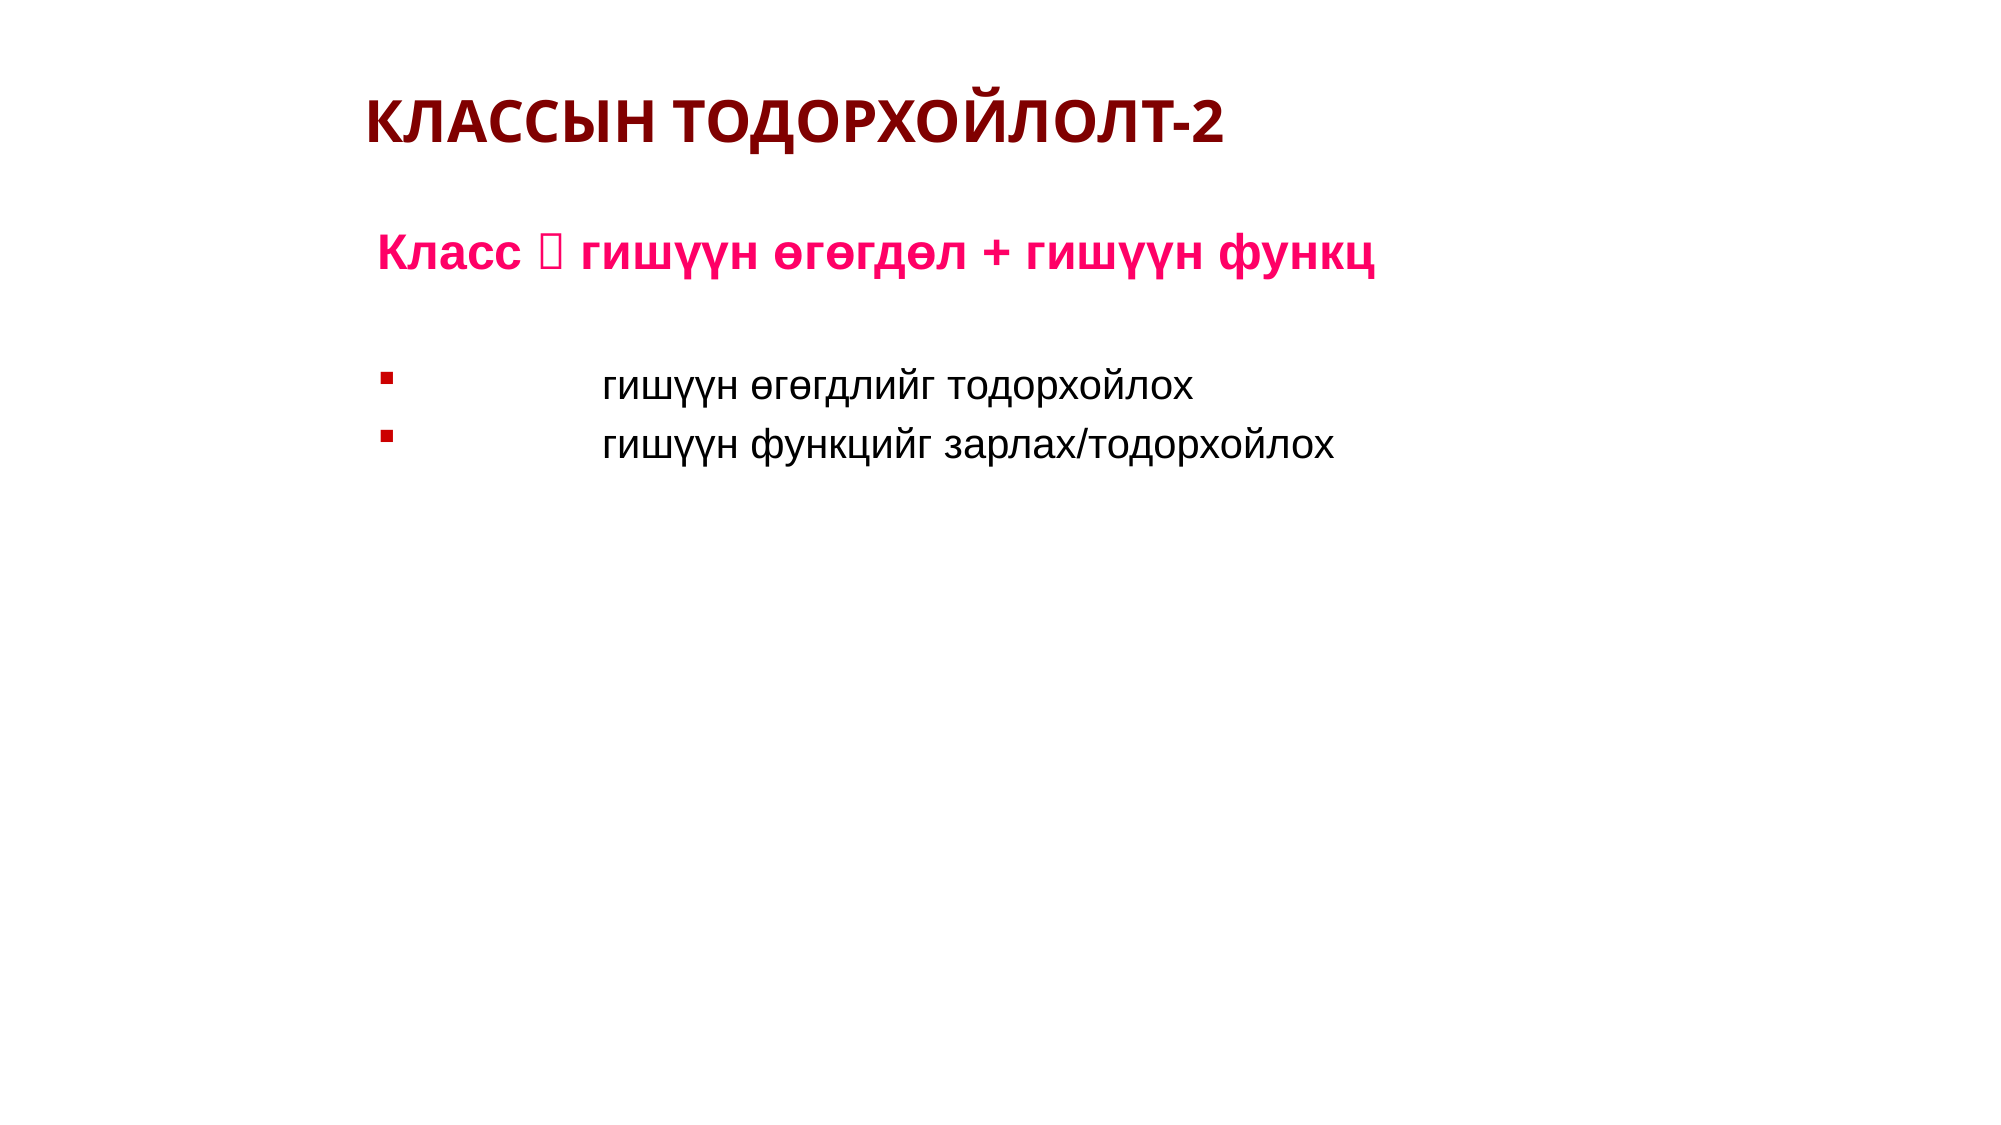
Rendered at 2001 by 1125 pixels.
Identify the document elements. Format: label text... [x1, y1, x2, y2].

text_box Класс  гишүүн өгөгдөл + гишүүн функц гишүүн өгөгдлийг тодорхойлох гишүүн функцийг зарлах/тодорхойлох [362, 212, 1638, 1000]
text_box КЛАССЫН ТОДОРХОЙЛОЛТ-2 [349, 74, 1625, 163]
